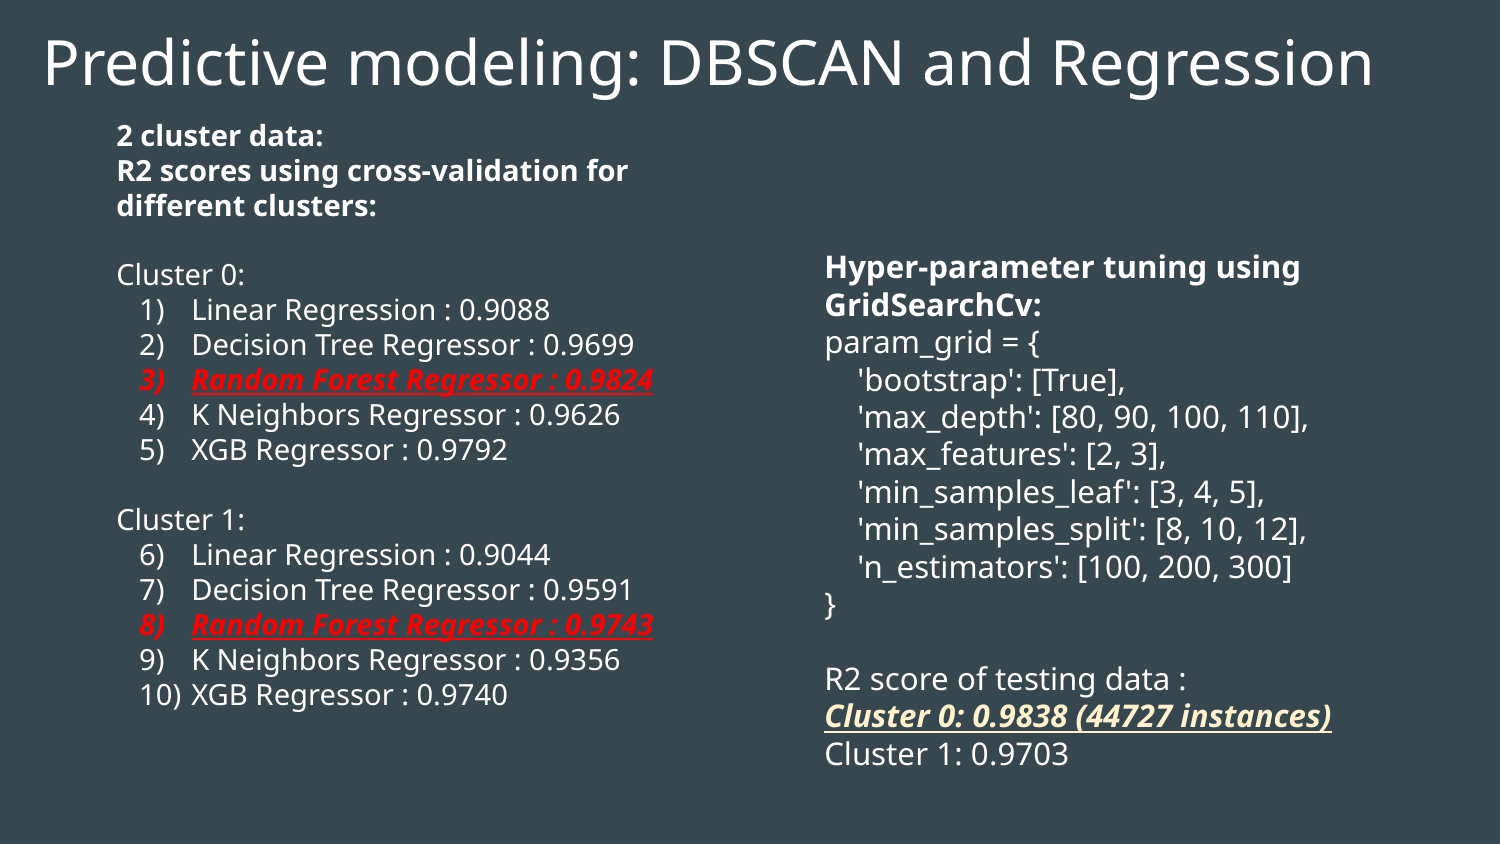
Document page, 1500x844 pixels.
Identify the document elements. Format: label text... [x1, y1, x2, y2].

title Predictive modeling: DBSCAN and Regression [27, 8, 1426, 102]
text_box Hyper-parameter tuning using GridSearchCv: param_grid = { 'bootstrap': [True], 'max_depth': [80, 90, 100, 110], 'max_features': [2, 3], 'min_samples_leaf': [3, 4, 5], 'min_samples_split': [8, 10, 12], 'n_estimators': [100, 200, 300] } R2 score of testing data : Cluster 0: 0.9838 (44727 instances) Cluster 1: 0.9703 [809, 207, 1426, 787]
text_box 2 cluster data: R2 scores using cross-validation for different clusters: Cluster 0: Linear Regression : 0.9088 Decision Tree Regressor : 0.9699 Random Forest Regressor : 0.9824 K Neighbors Regressor : 0.9626 XGB Regressor : 0.9792 Cluster 1: Linear Regression : 0.9044 Decision Tree Regressor : 0.9591 Random Forest Regressor : 0.9743 K Neighbors Regressor : 0.9356 XGB Regressor : 0.9740 [101, 101, 711, 812]
